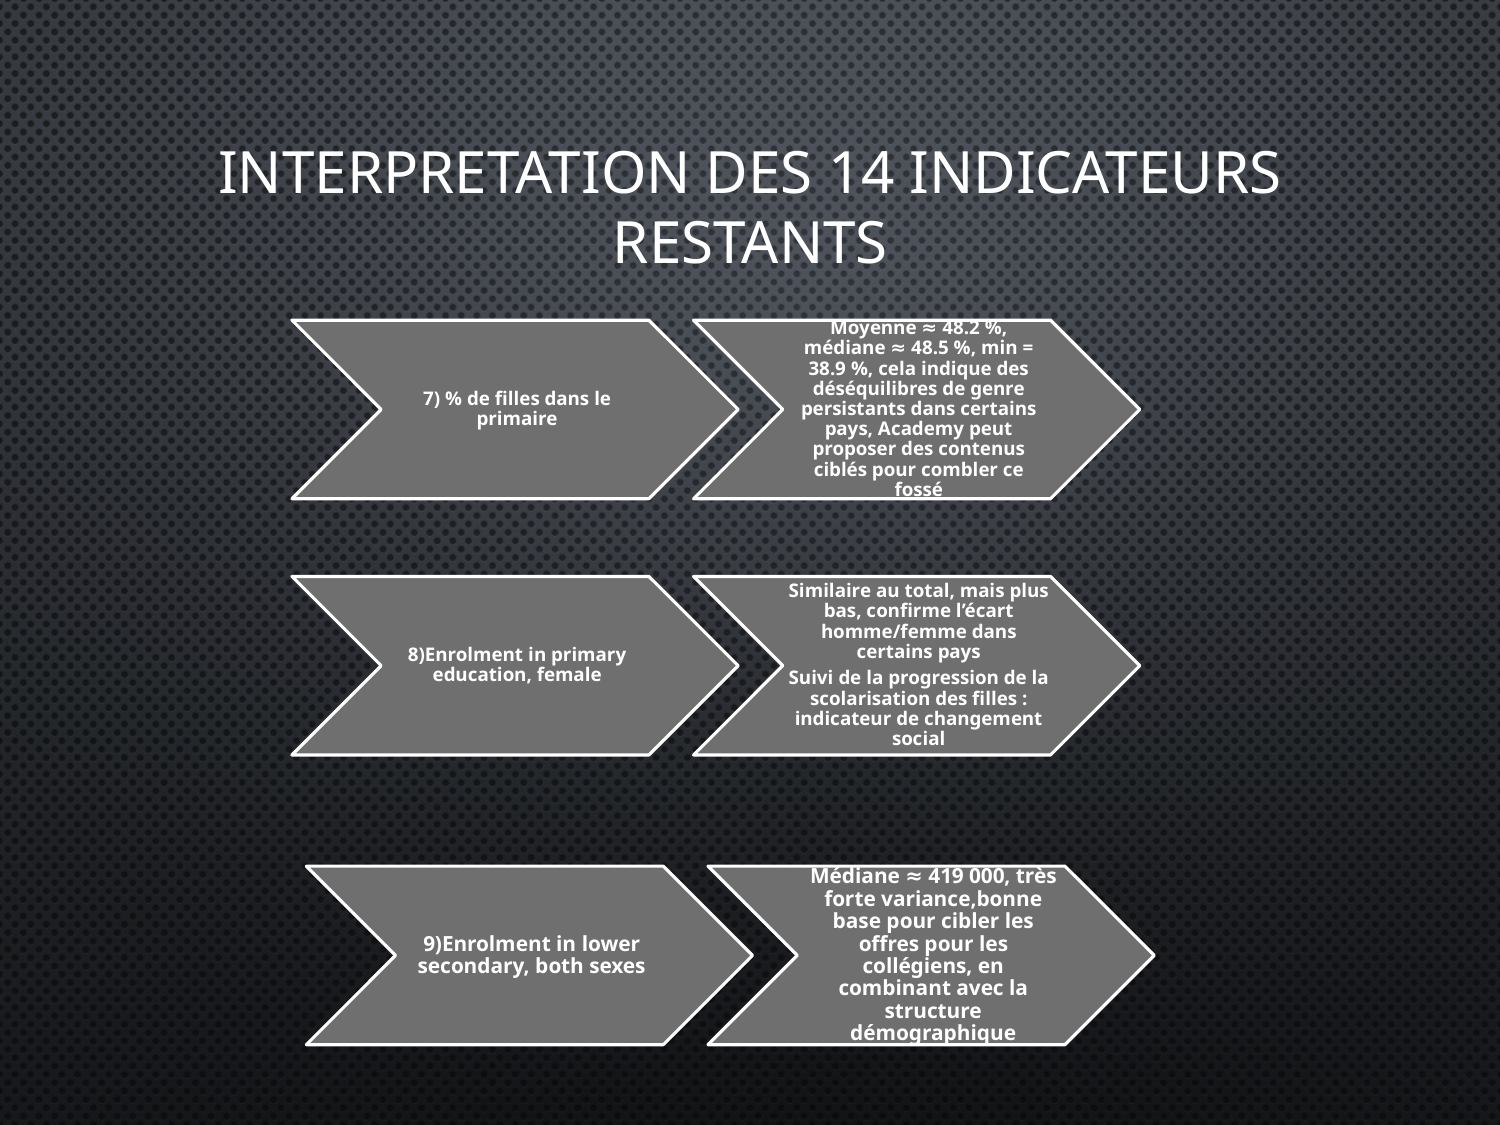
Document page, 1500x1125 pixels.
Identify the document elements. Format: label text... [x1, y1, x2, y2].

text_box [305, 767, 1156, 1125]
title INTERPRETATION DES 14 indicateurs restants [134, 97, 1367, 314]
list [290, 205, 1141, 478]
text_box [290, 478, 1141, 854]
